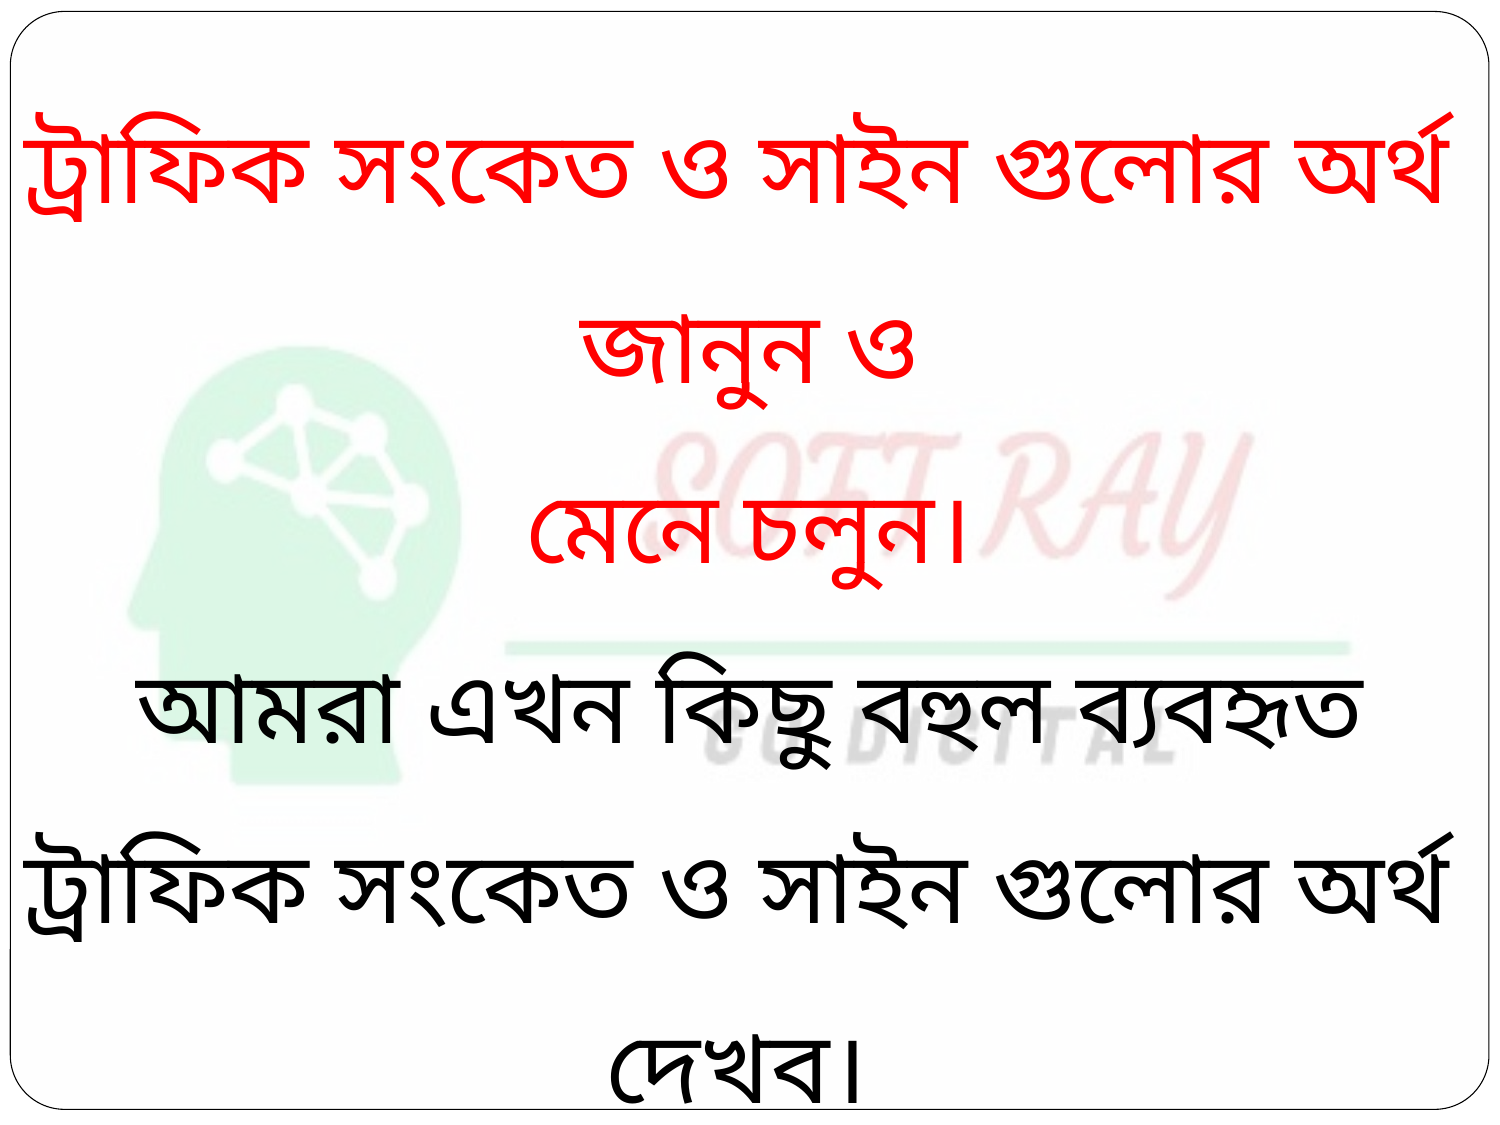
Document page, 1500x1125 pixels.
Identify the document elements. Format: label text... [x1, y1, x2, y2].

text_box ট্রাফিক সংকেত ও সাইন গুলোর অর্থ জানুন ও মেনে চলুন। আমরা এখন কিছু বহুল ব্যবহৃত ট্রাফিক সংকেত ও সাইন গুলোর অর্থ দেখব। [0, 36, 1500, 1125]
